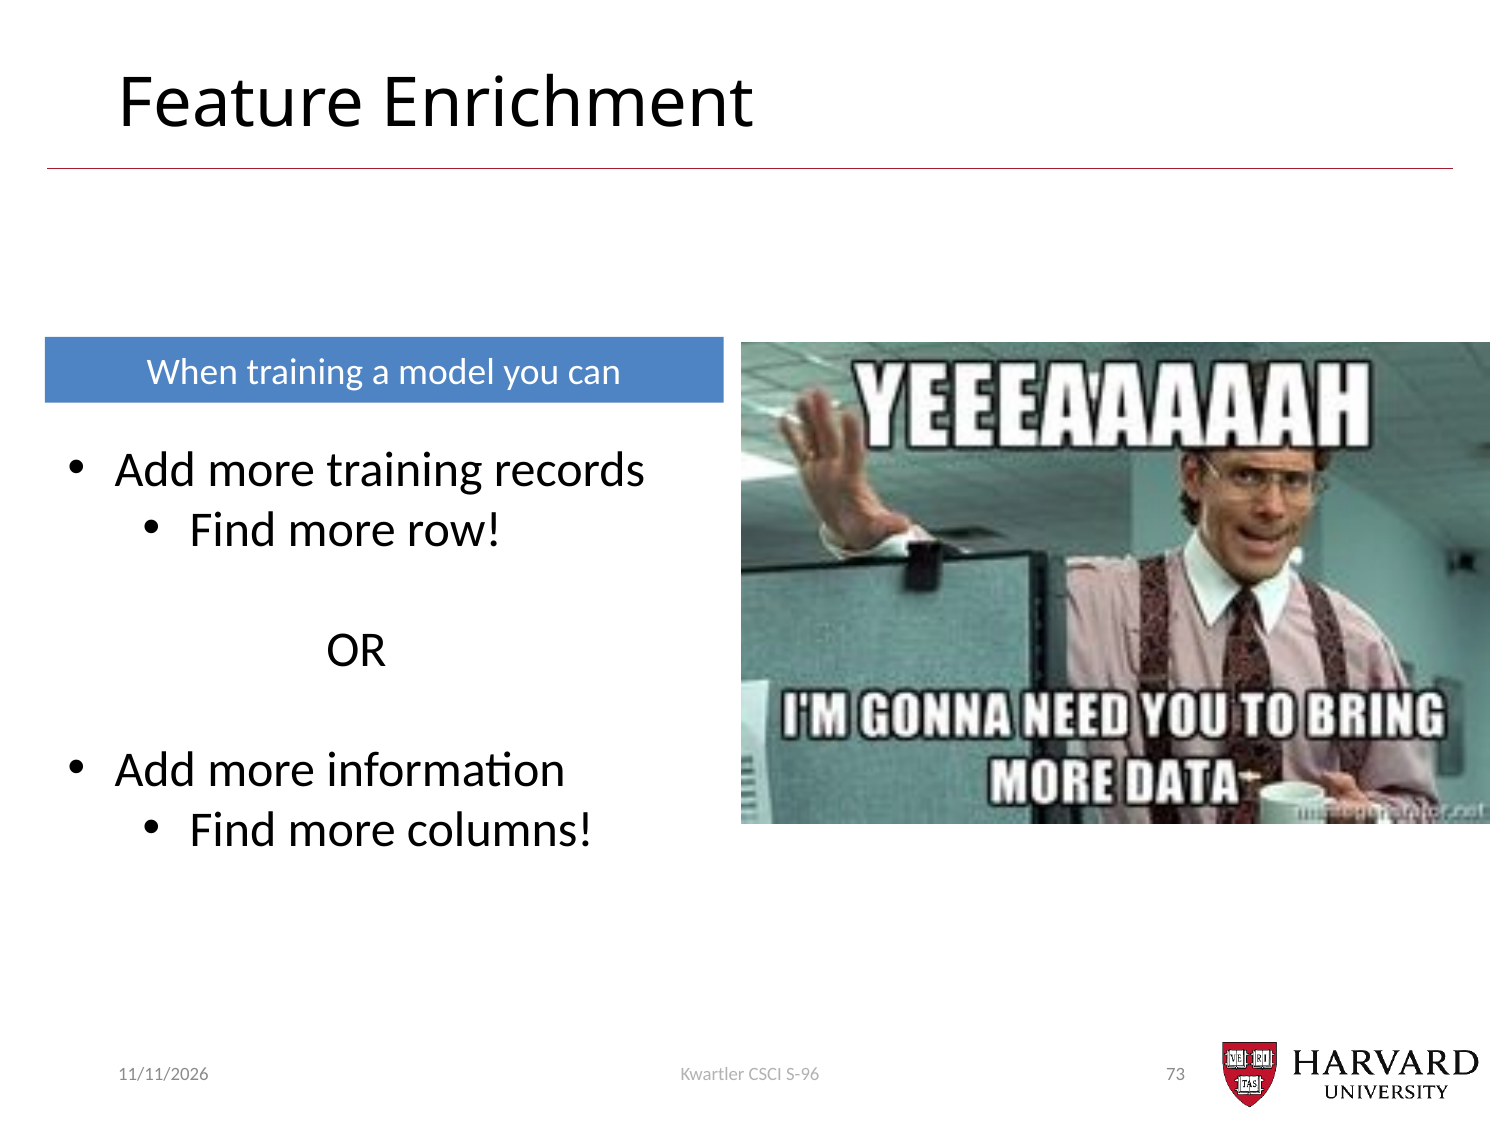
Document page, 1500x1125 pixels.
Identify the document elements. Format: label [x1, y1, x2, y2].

footer [496, 1042, 1004, 1103]
text_box [52, 428, 661, 864]
slide_number [103, 1042, 441, 1103]
text_box [44, 336, 725, 404]
slide_number [1059, 1042, 1200, 1103]
title [103, 59, 1397, 157]
picture [741, 342, 1490, 824]
picture [1200, 1024, 1500, 1125]
